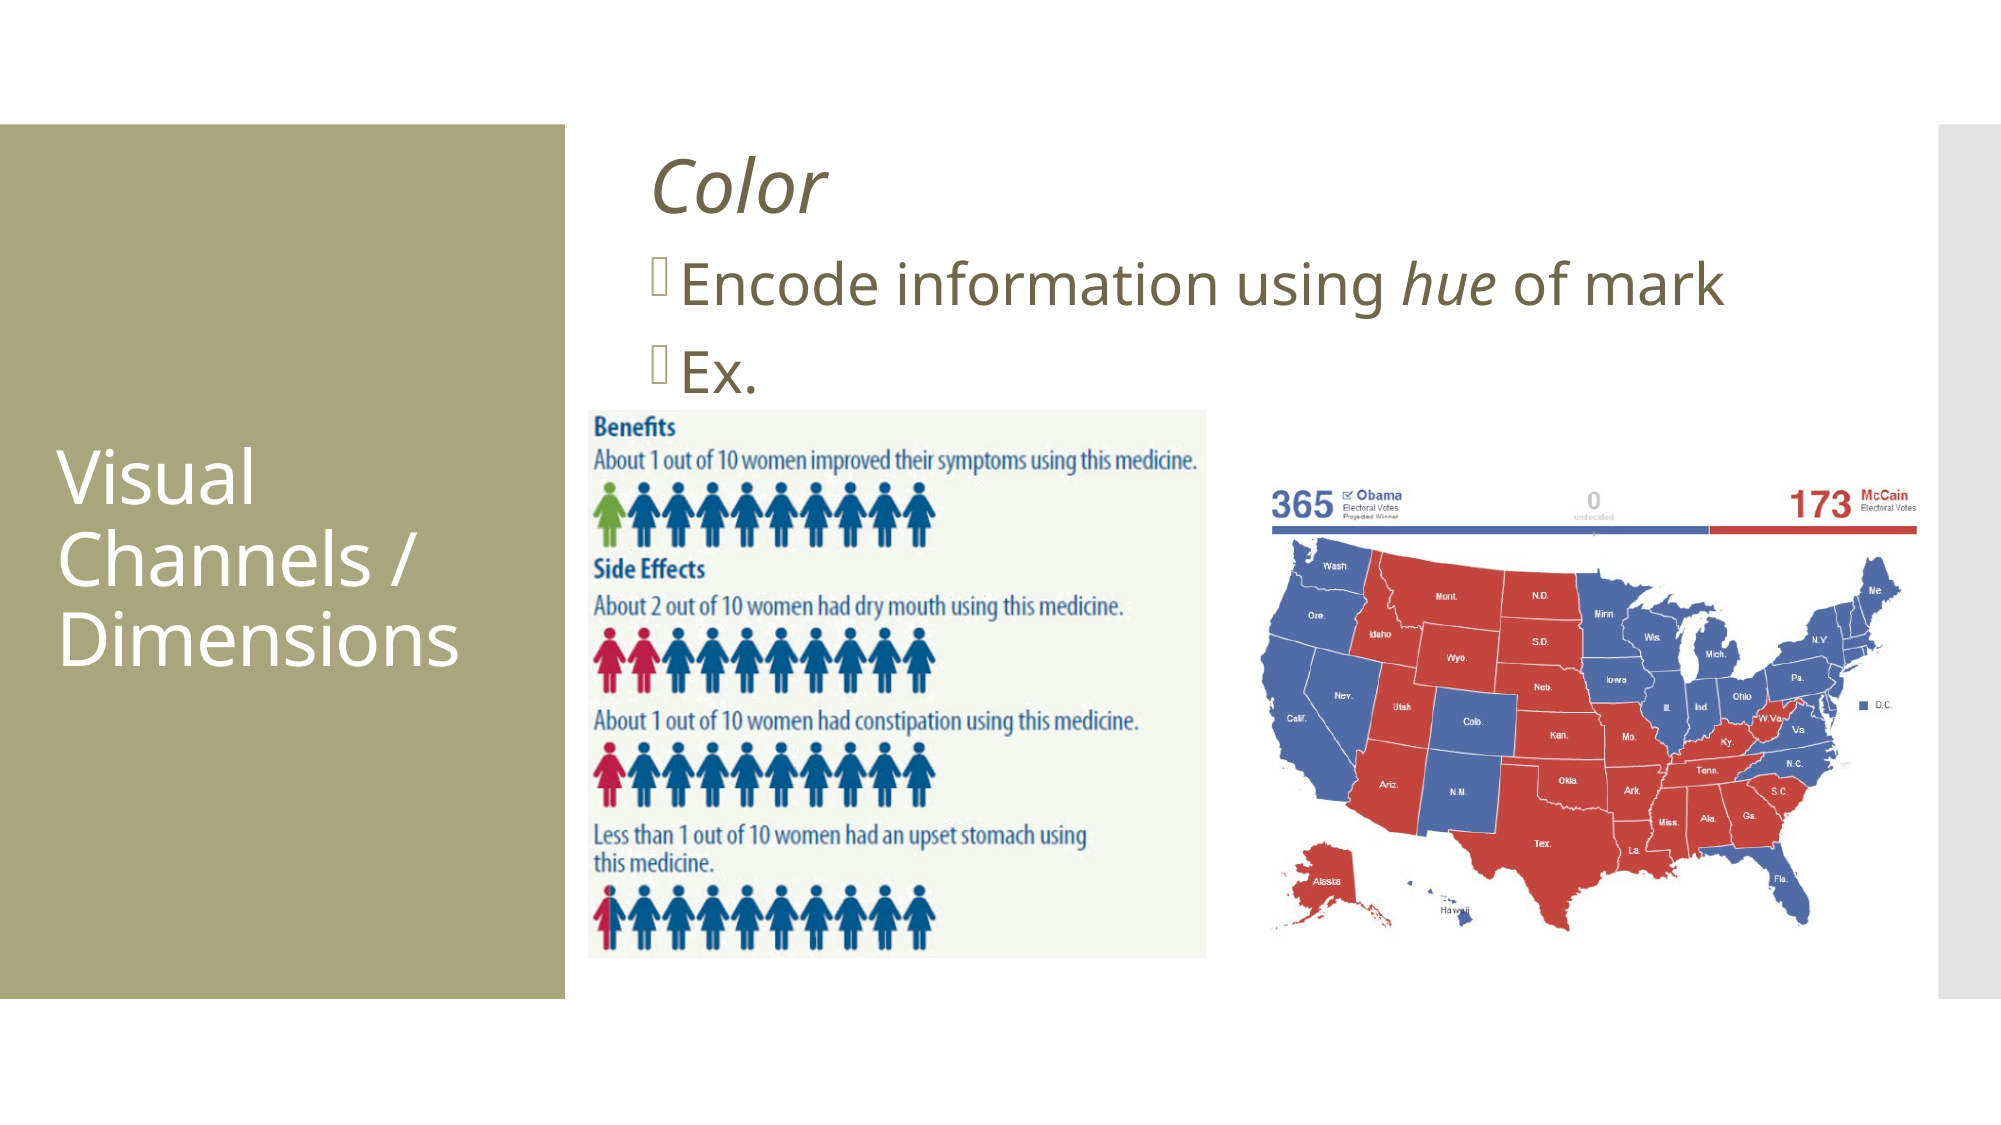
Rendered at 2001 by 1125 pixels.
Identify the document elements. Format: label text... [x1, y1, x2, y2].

title Visual Channels / Dimensions [41, 184, 525, 940]
picture [1256, 486, 1920, 940]
list Color Encode information using hue of mark Ex. [634, 141, 1835, 1100]
picture [588, 410, 1206, 958]
